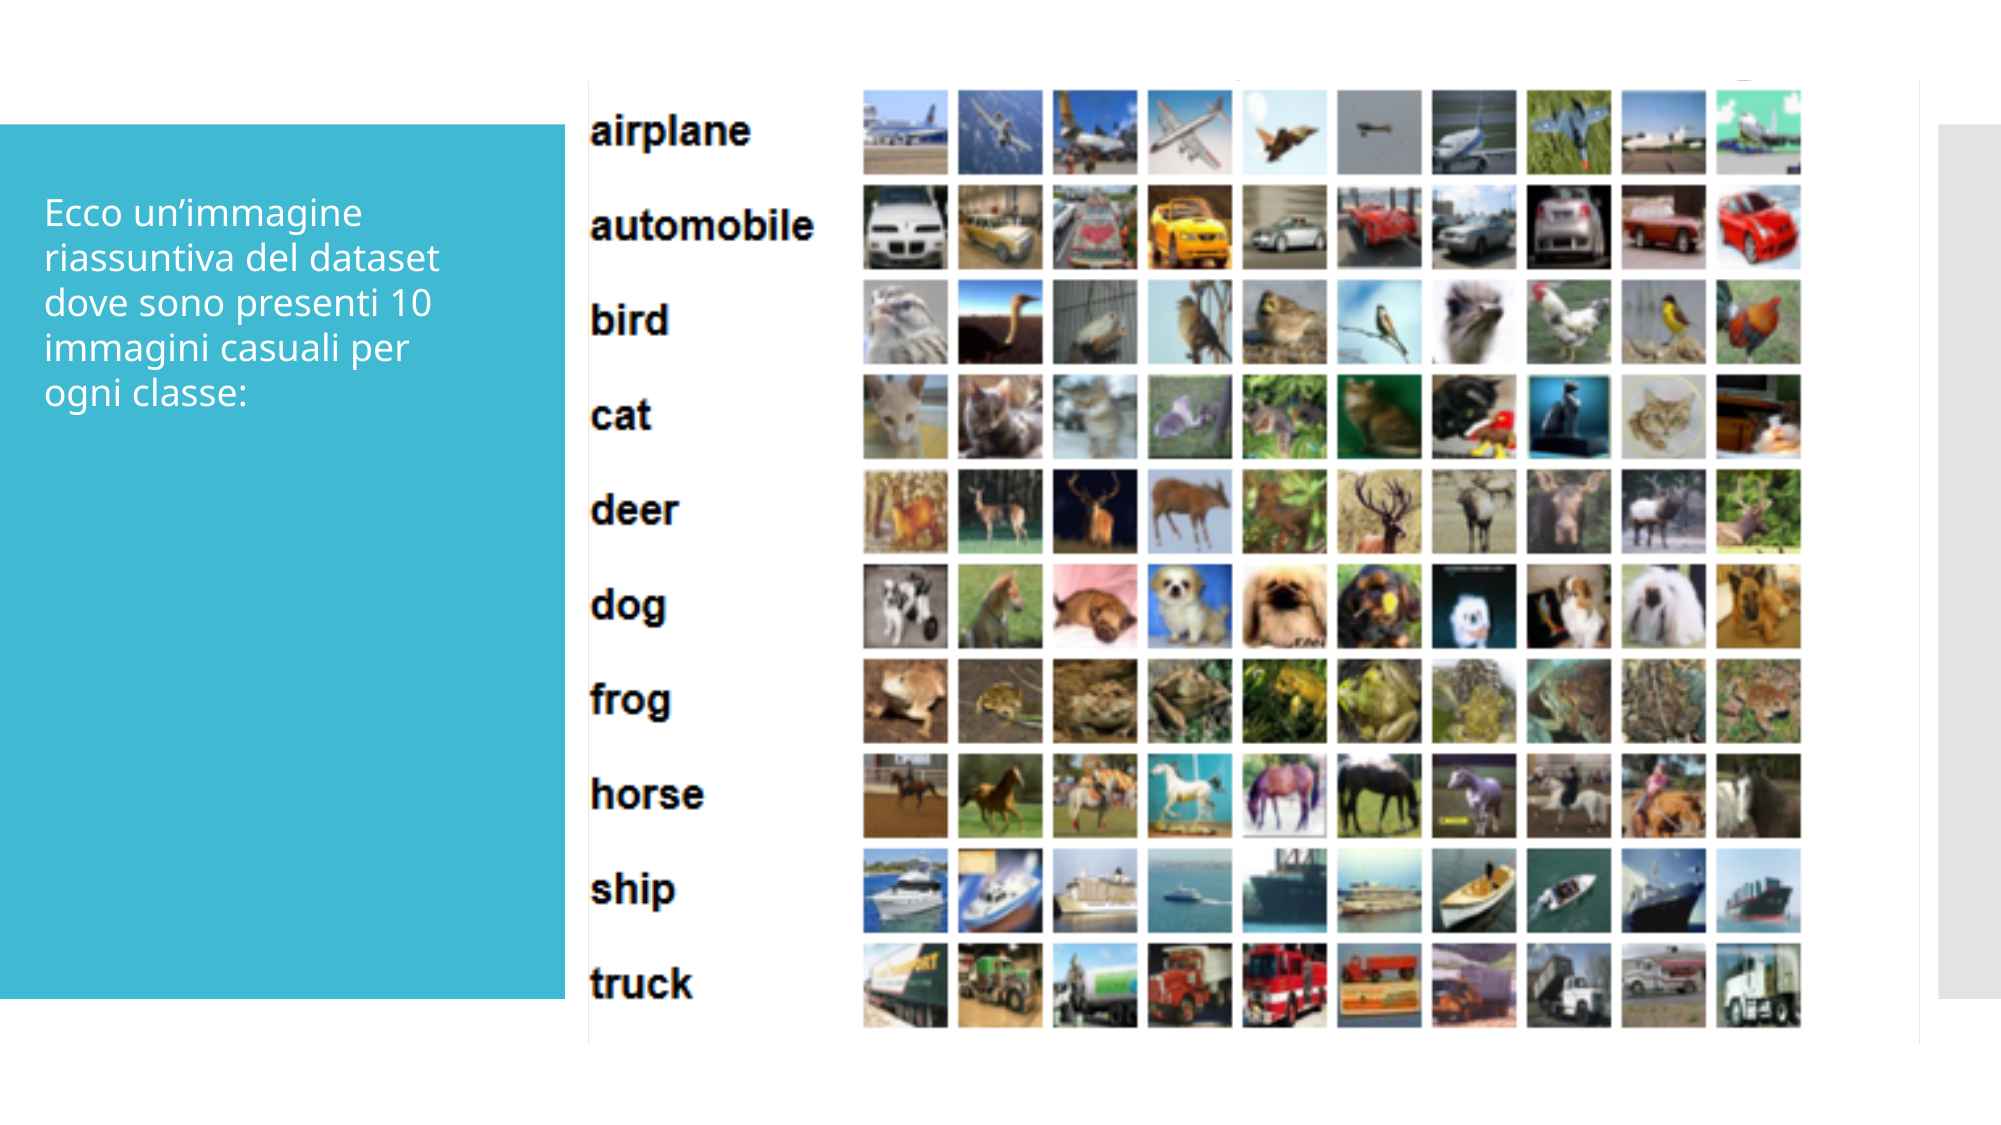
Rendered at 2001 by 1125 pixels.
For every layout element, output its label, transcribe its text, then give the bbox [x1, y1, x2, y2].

picture [588, 80, 1920, 1045]
list Ecco un’immagine riassuntiva del dataset dove sono presenti 10 immagini casuali per ogni classe: [28, 181, 494, 563]
